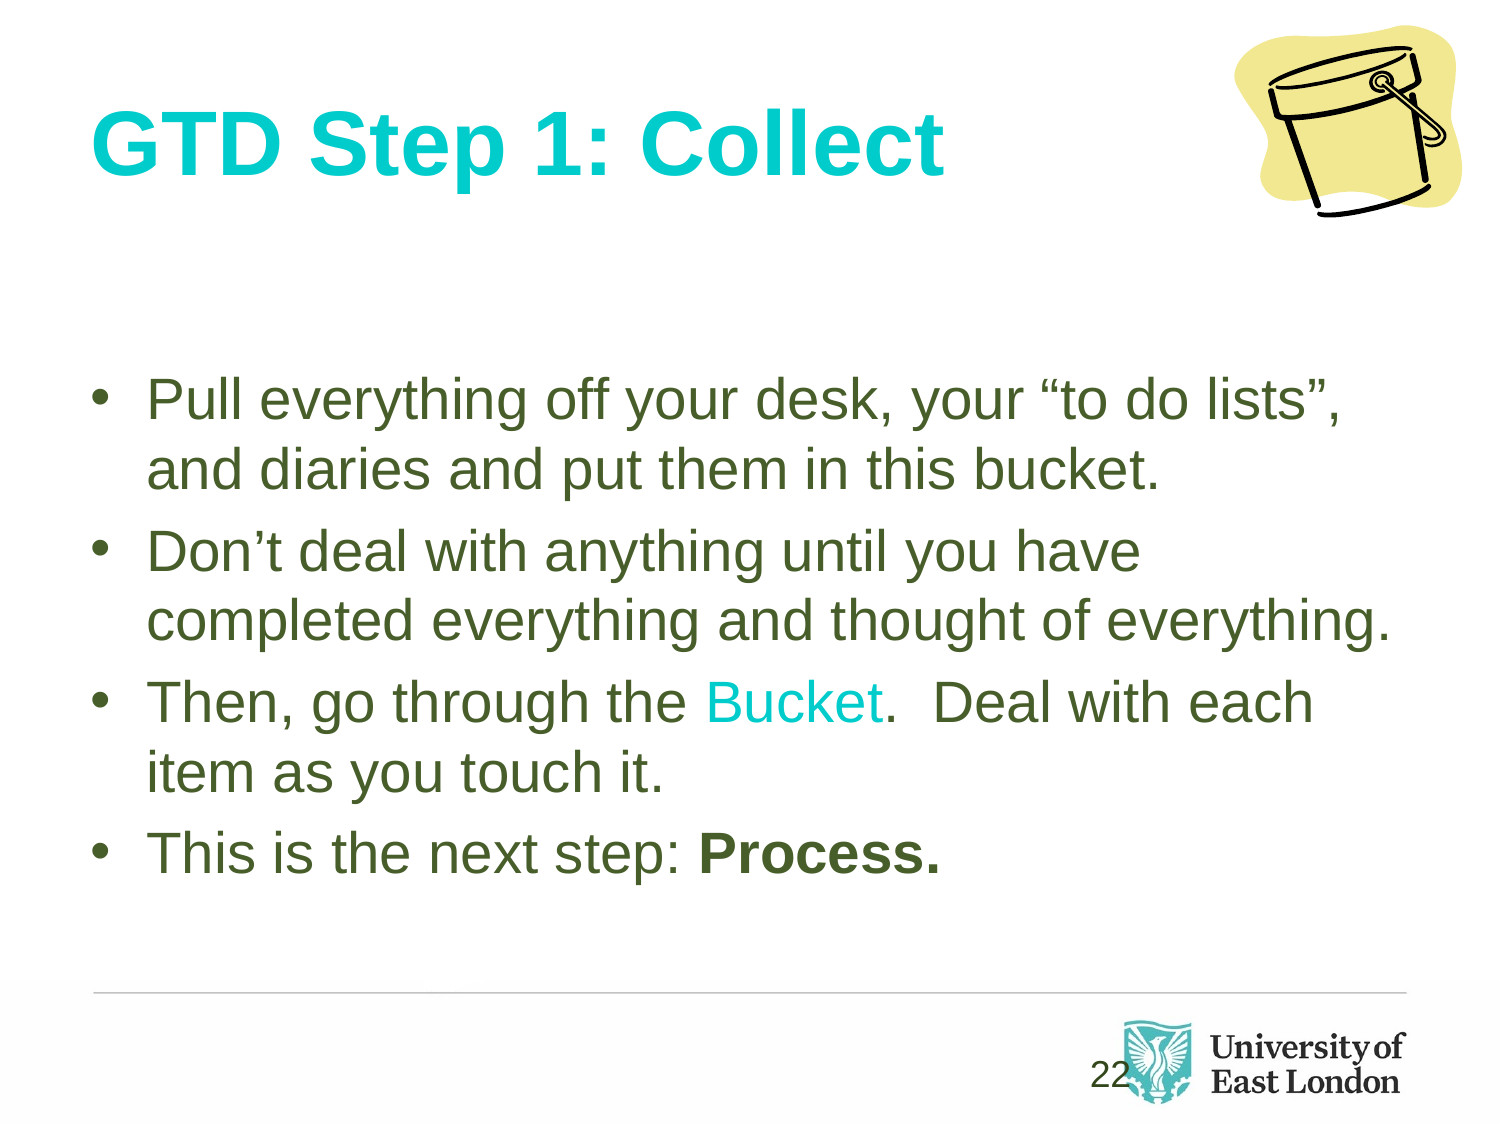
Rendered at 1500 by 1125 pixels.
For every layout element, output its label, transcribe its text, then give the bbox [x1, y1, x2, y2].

picture [0, 980, 1500, 1125]
picture [1234, 23, 1463, 221]
title GTD Step 1: Collect [75, 45, 1425, 233]
text_box 22 [1074, 1042, 1425, 1103]
list Pull everything off your desk, your “to do lists”, and diaries and put them in this bucket. Don’t deal with anything until you have completed everything and thought of everything. Then, go through the Bucket. Deal with each item as you touch it. This is the next step: Process. [75, 353, 1425, 1097]
